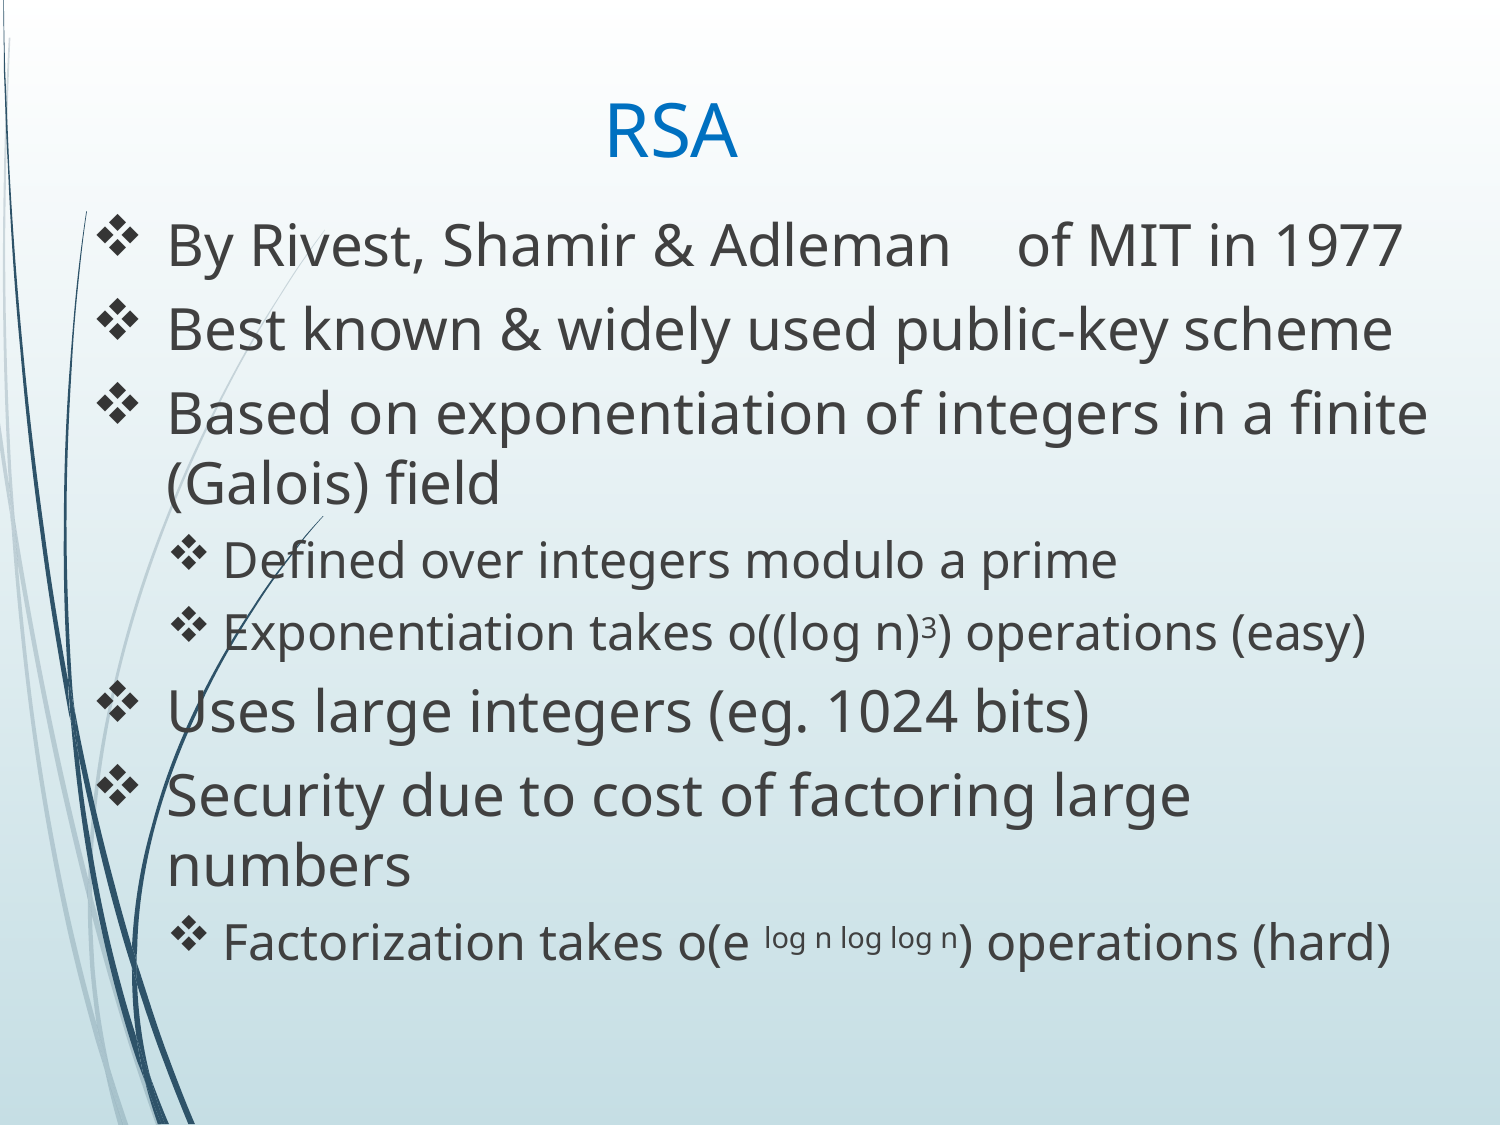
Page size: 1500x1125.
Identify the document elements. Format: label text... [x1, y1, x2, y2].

list By Rivest, Shamir & Adleman of MIT in 1977 Best known & widely used public-key scheme Based on exponentiation of integers in a finite (Galois) field Defined over integers modulo a prime Exponentiation takes o((log n)3) operations (easy) Uses large integers (eg. 1024 bits) Security due to cost of factoring large numbers Factorization takes o(e log n log log n) operations (hard) [87, 191, 1457, 971]
text_box RSA [315, 74, 1028, 180]
